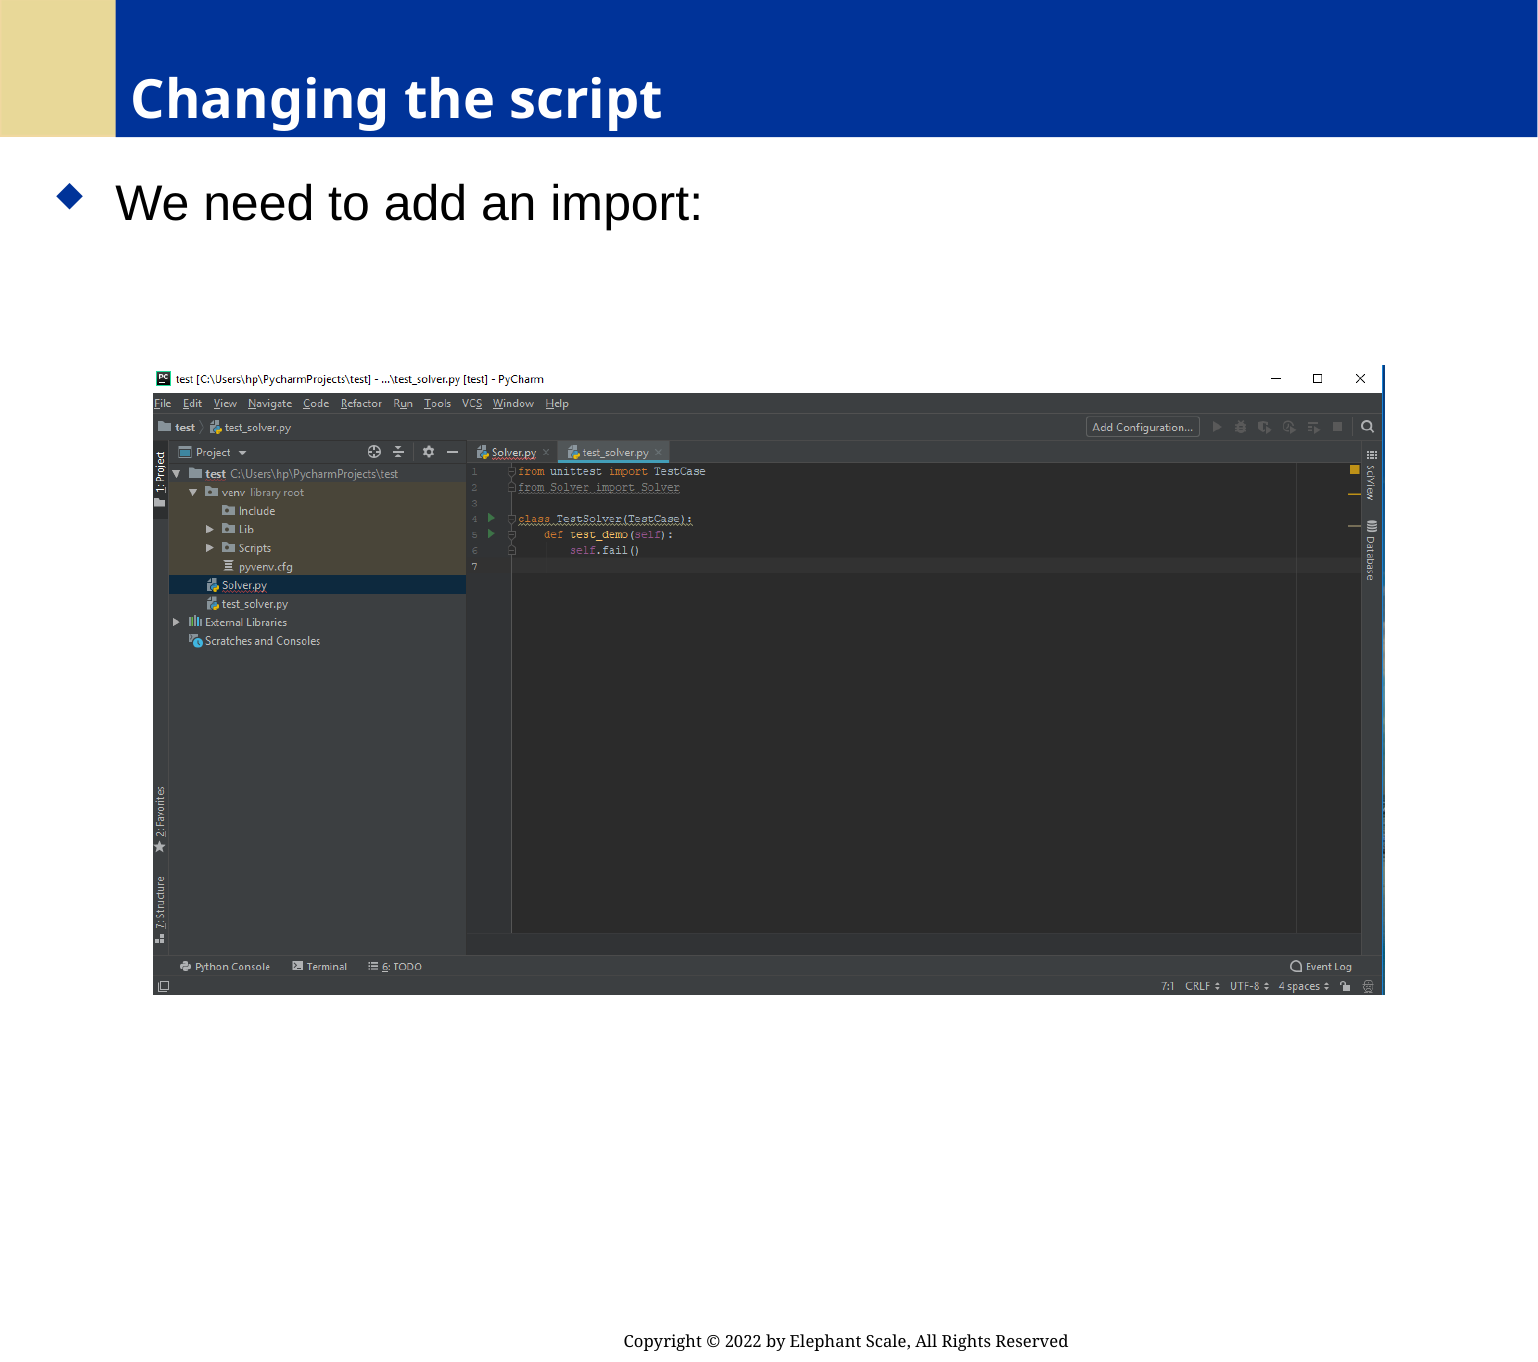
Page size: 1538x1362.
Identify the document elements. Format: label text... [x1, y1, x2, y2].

list We need to add an import: [38, 162, 1500, 1284]
title Changing the script [115, 0, 1538, 138]
picture [0, 0, 115, 137]
text_box Copyright © 2022 by Elephant Scale, All Rights Reserved [608, 1322, 1085, 1358]
picture [152, 365, 1385, 995]
